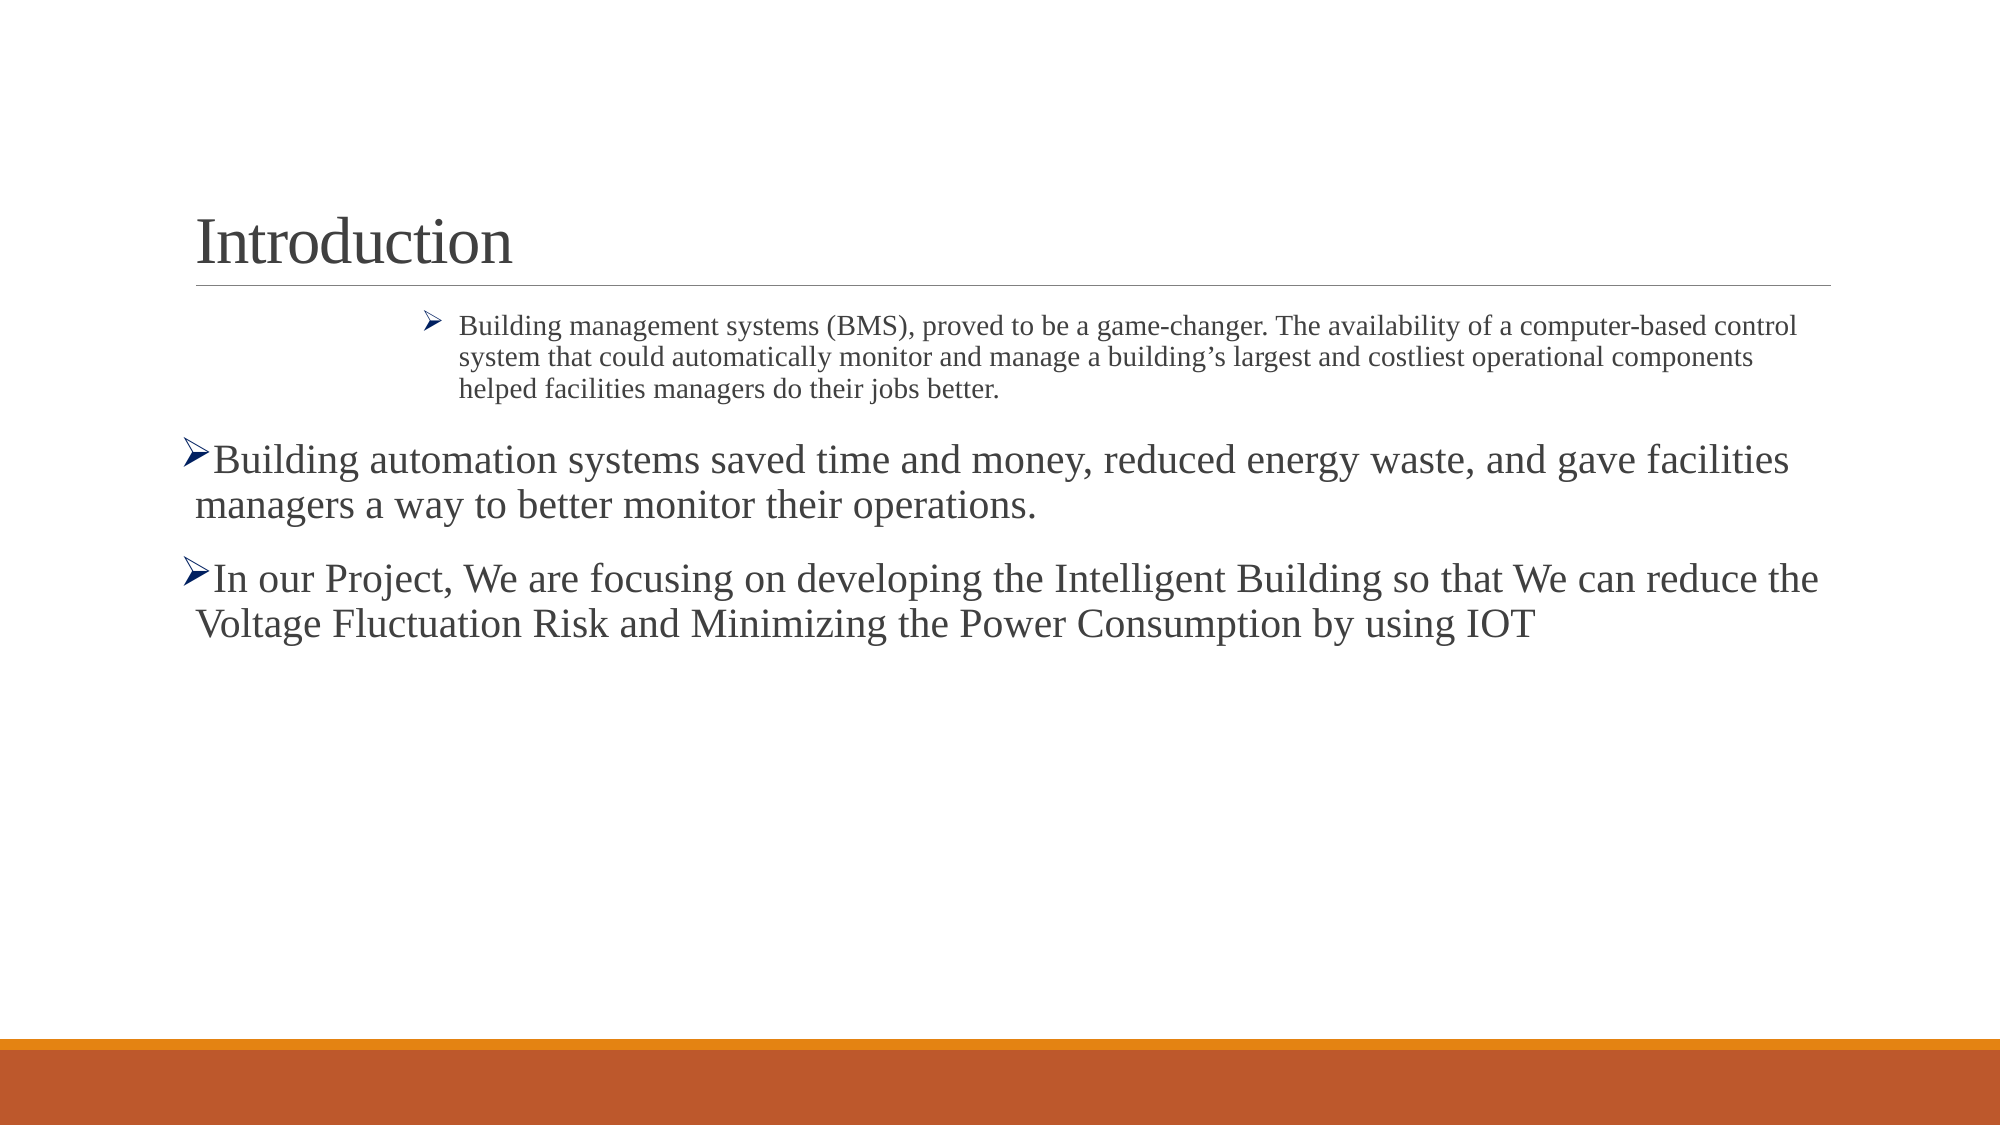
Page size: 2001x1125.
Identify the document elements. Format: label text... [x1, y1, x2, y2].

list Building management systems (BMS), proved to be a game-changer. The availability of a computer-based control system that could automatically monitor and manage a building’s largest and costliest operational components helped facilities managers do their jobs better. Building automation systems saved time and money, reduced energy waste, and gave facilities managers a way to better monitor their operations. In our Project, We are focusing on developing the Intelligent Building so that We can reduce the Voltage Fluctuation Risk and Minimizing the Power Consumption by using IOT [180, 302, 1830, 963]
title Introduction [180, 47, 1830, 285]
